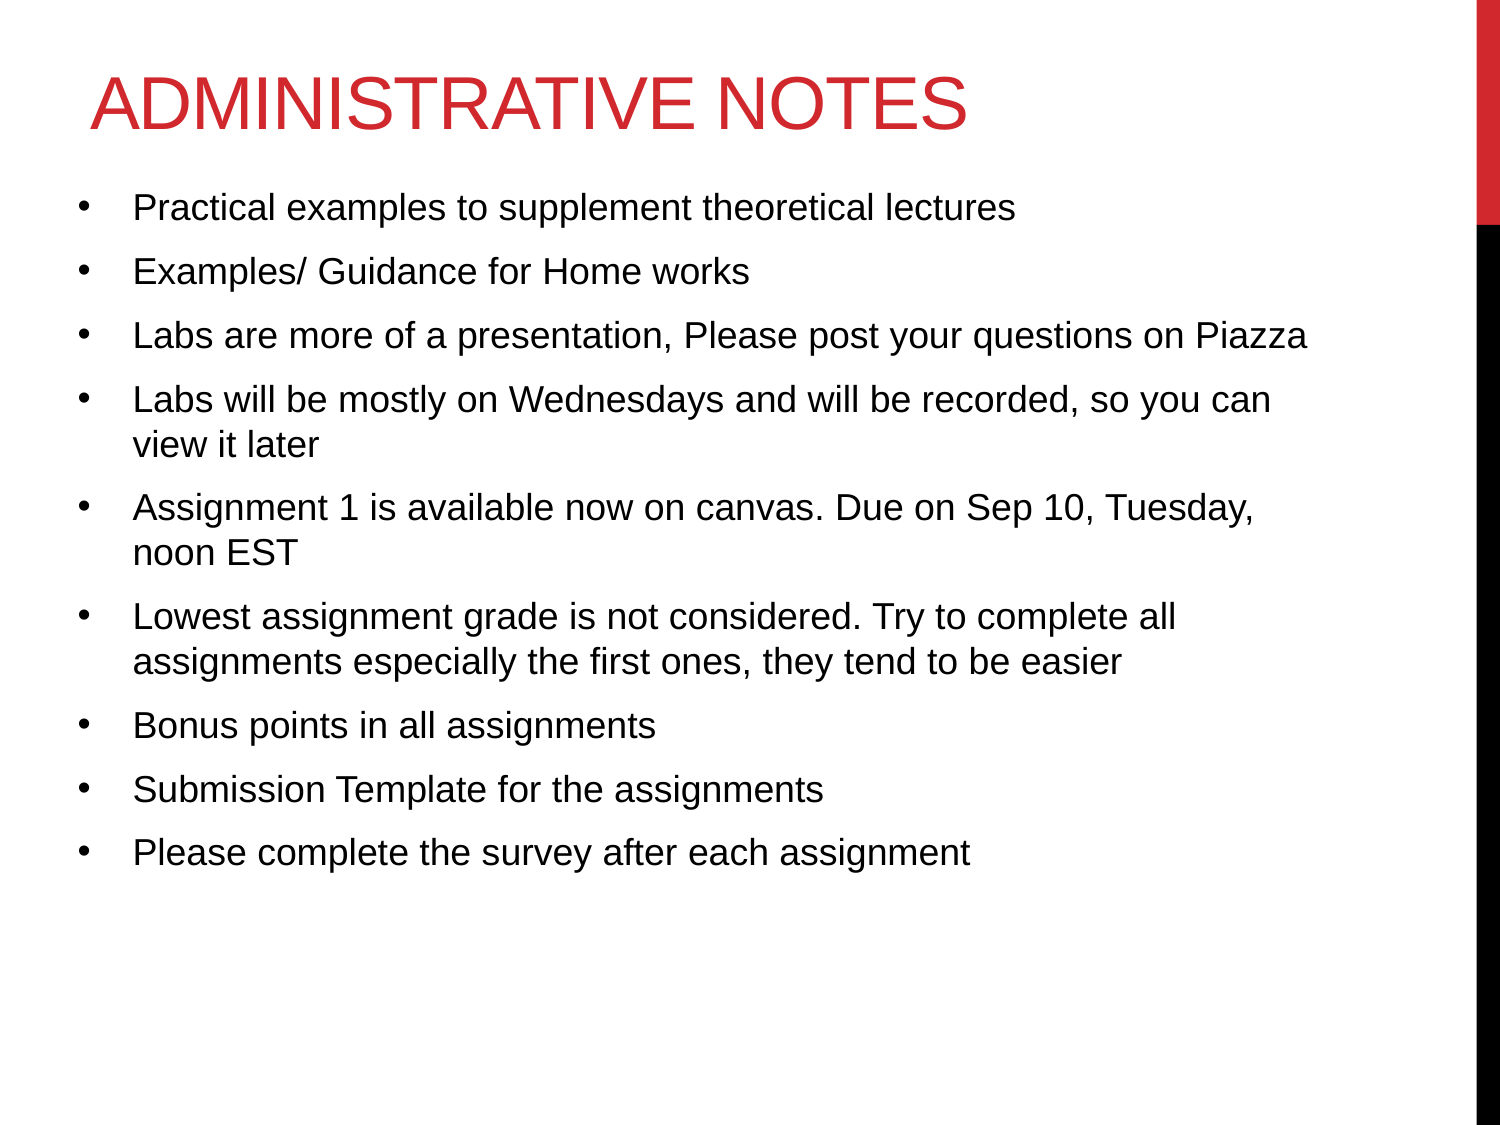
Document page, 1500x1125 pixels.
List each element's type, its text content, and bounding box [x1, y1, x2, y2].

list Practical examples to supplement theoretical lectures Examples/ Guidance for Home works Labs are more of a presentation, Please post your questions on Piazza Labs will be mostly on Wednesdays and will be recorded, so you can view it later Assignment 1 is available now on canvas. Due on Sep 10, Tuesday, noon EST Lowest assignment grade is not considered. Try to complete all assignments especially the first ones, they tend to be easier Bonus points in all assignments Submission Template for the assignments Please complete the survey after each assignment [62, 175, 1328, 894]
title Administrative Notes [75, 25, 1025, 152]
